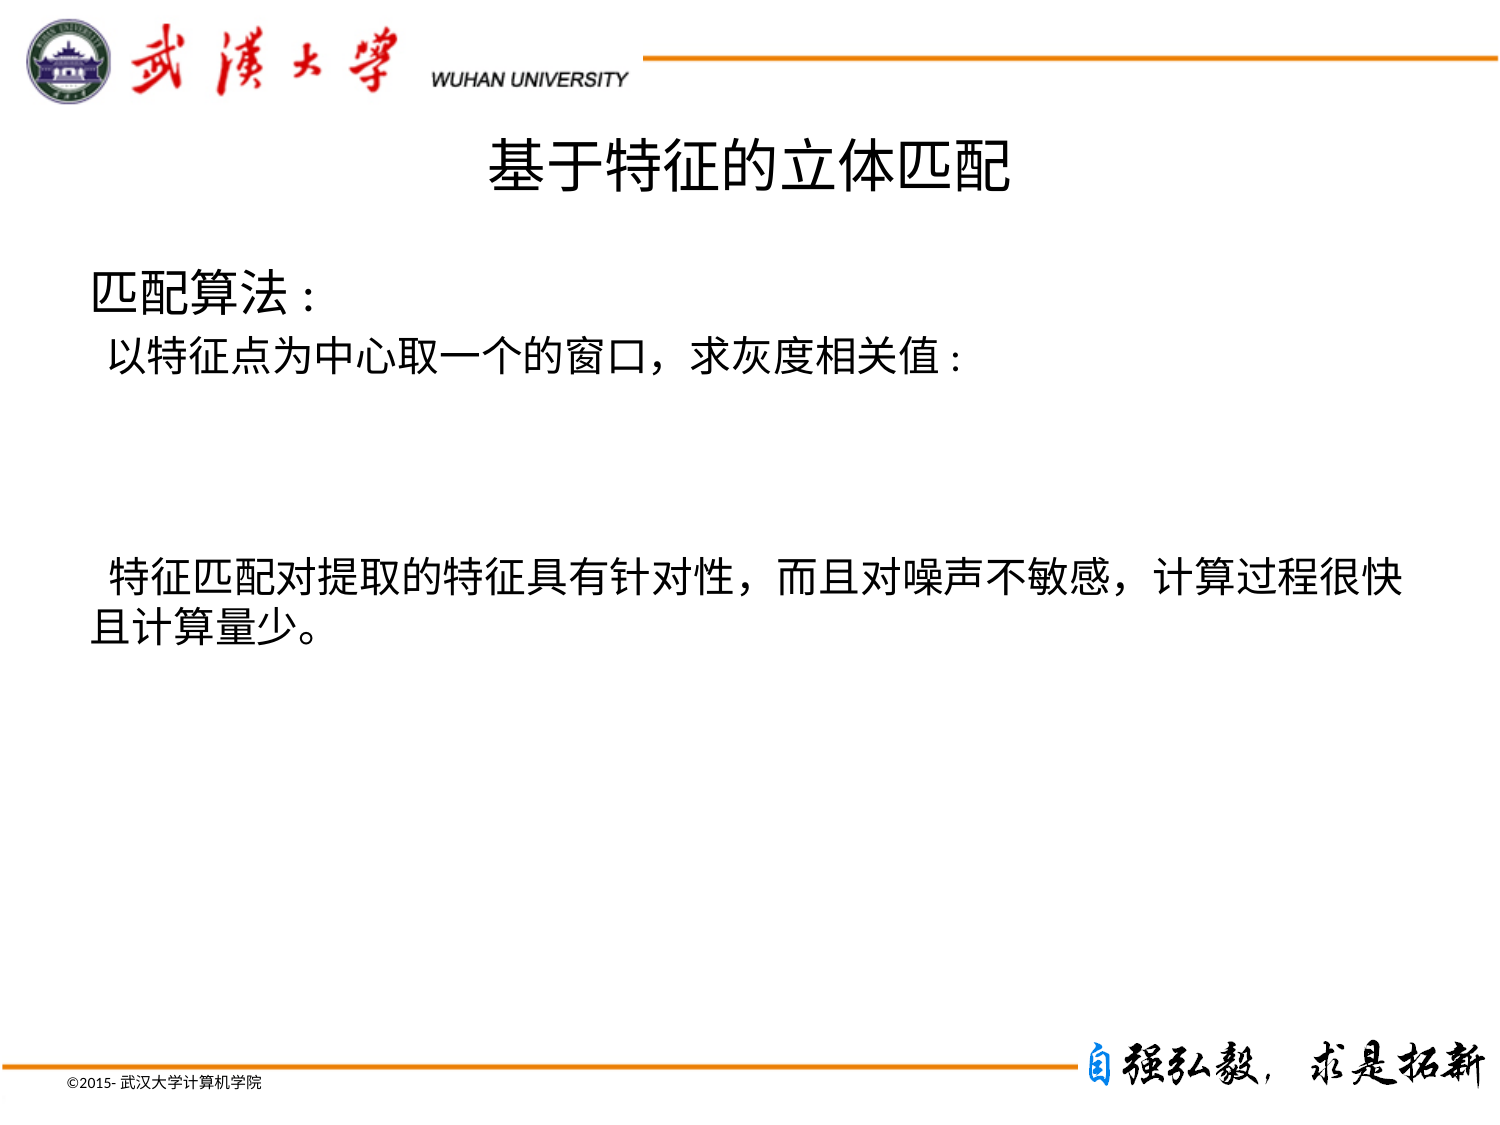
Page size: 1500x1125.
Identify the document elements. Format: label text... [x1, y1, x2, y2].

picture [0, 3, 1500, 1125]
title 基于特征的立体匹配 [75, 122, 1425, 233]
